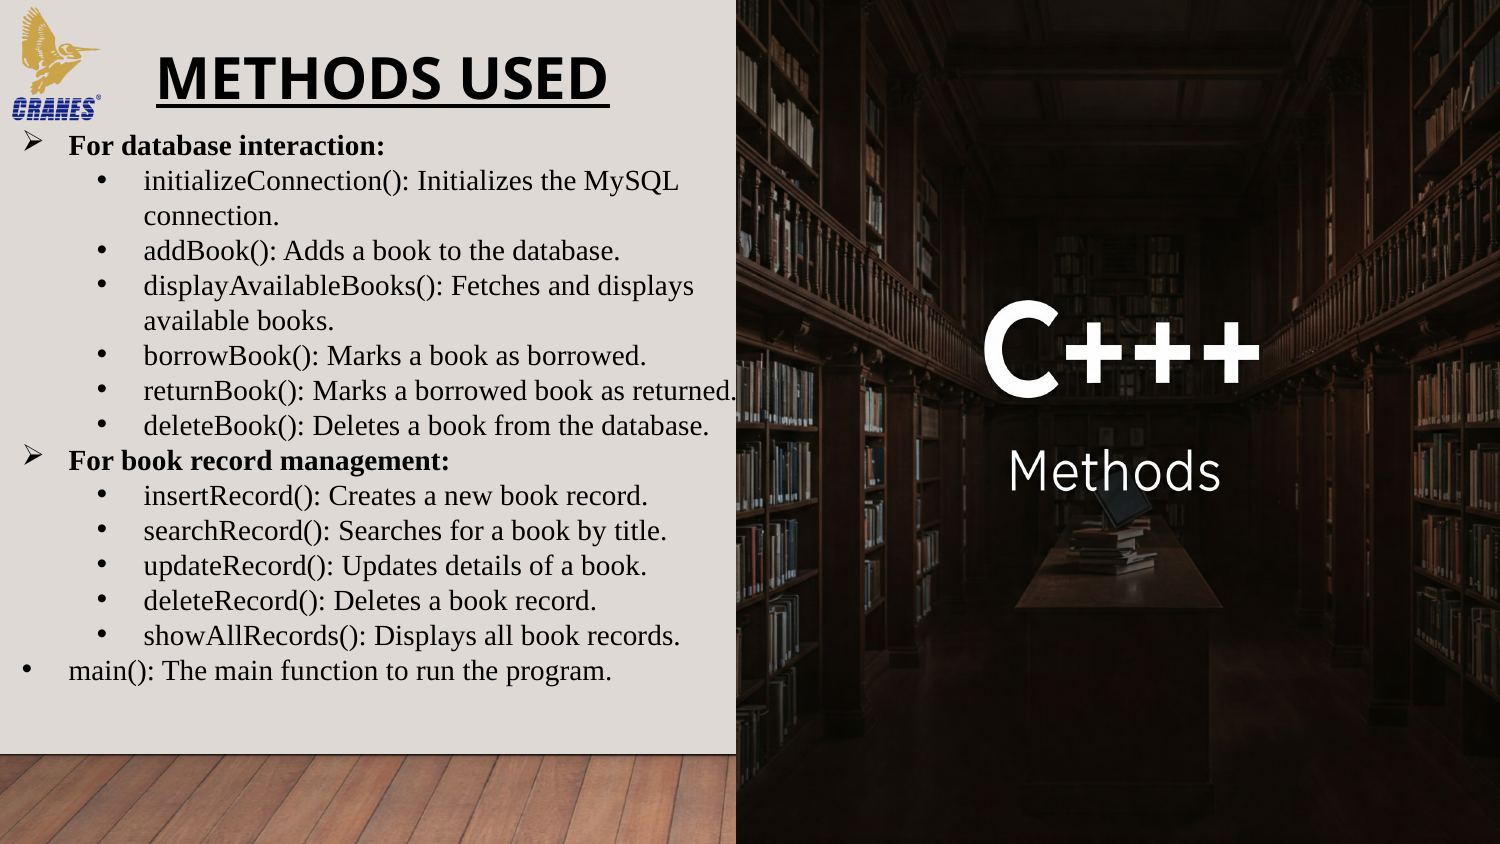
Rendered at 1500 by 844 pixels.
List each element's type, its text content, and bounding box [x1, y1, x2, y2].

text_box METHODS USED [115, 33, 735, 119]
text_box For database interaction: initializeConnection(): Initializes the MySQL connection. addBook(): Adds a book to the database. displayAvailableBooks(): Fetches and displays available books. borrowBook(): Marks a book as borrowed. returnBook(): Marks a borrowed book as returned. deleteBook(): Deletes a book from the database. For book record management: insertRecord(): Creates a new book record. searchRecord(): Searches for a book by title. updateRecord(): Updates details of a book. deleteRecord(): Deletes a book record. showAllRecords(): Displays all book records. main(): The main function to run the program. [7, 119, 735, 694]
picture [0, 0, 1500, 844]
picture [0, 0, 115, 128]
